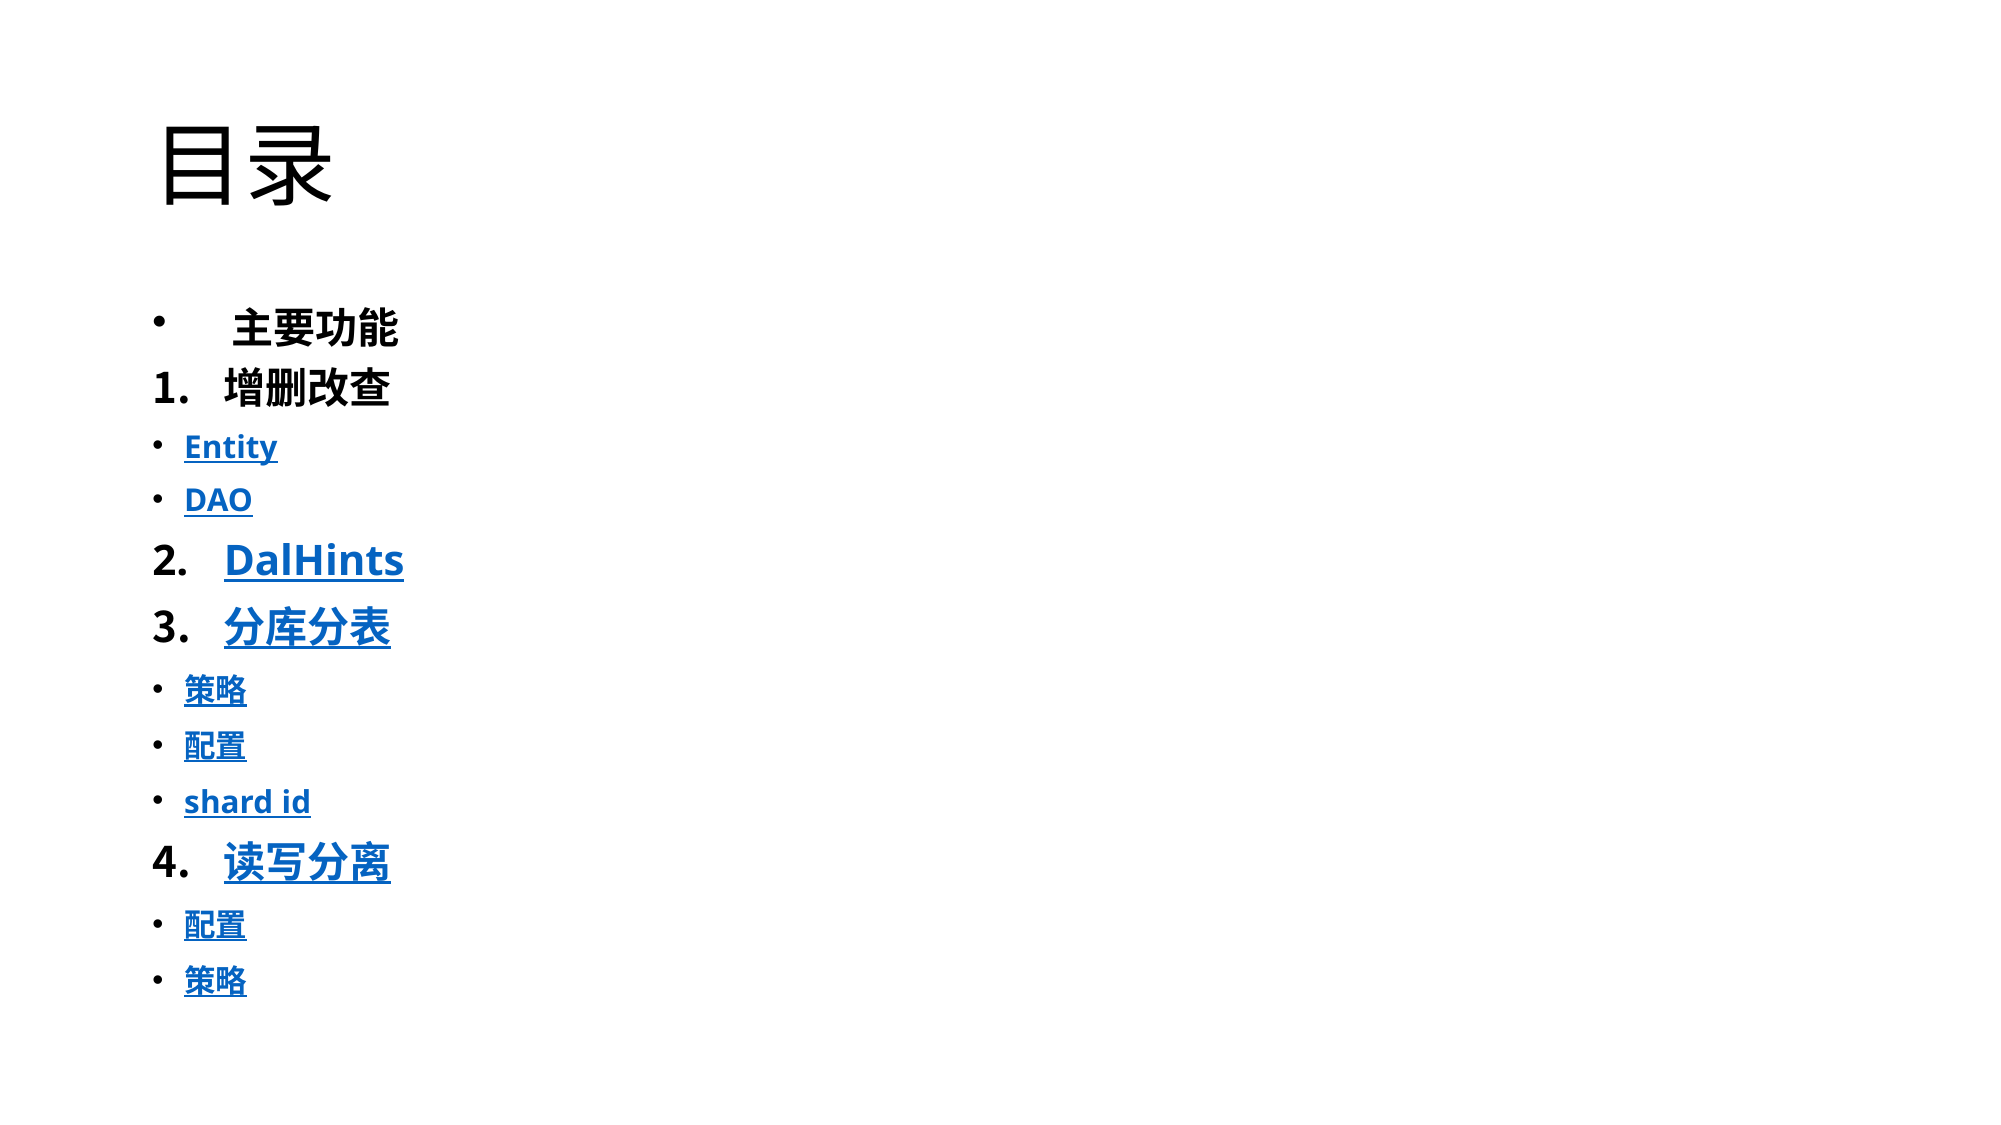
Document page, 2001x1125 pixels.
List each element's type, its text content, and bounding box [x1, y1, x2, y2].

list 主要功能 增删改查 Entity DAO DalHints 分库分表 策略 配置 shard id 读写分离 配置 策略 [137, 299, 1863, 1014]
title 目录 [137, 59, 1863, 278]
